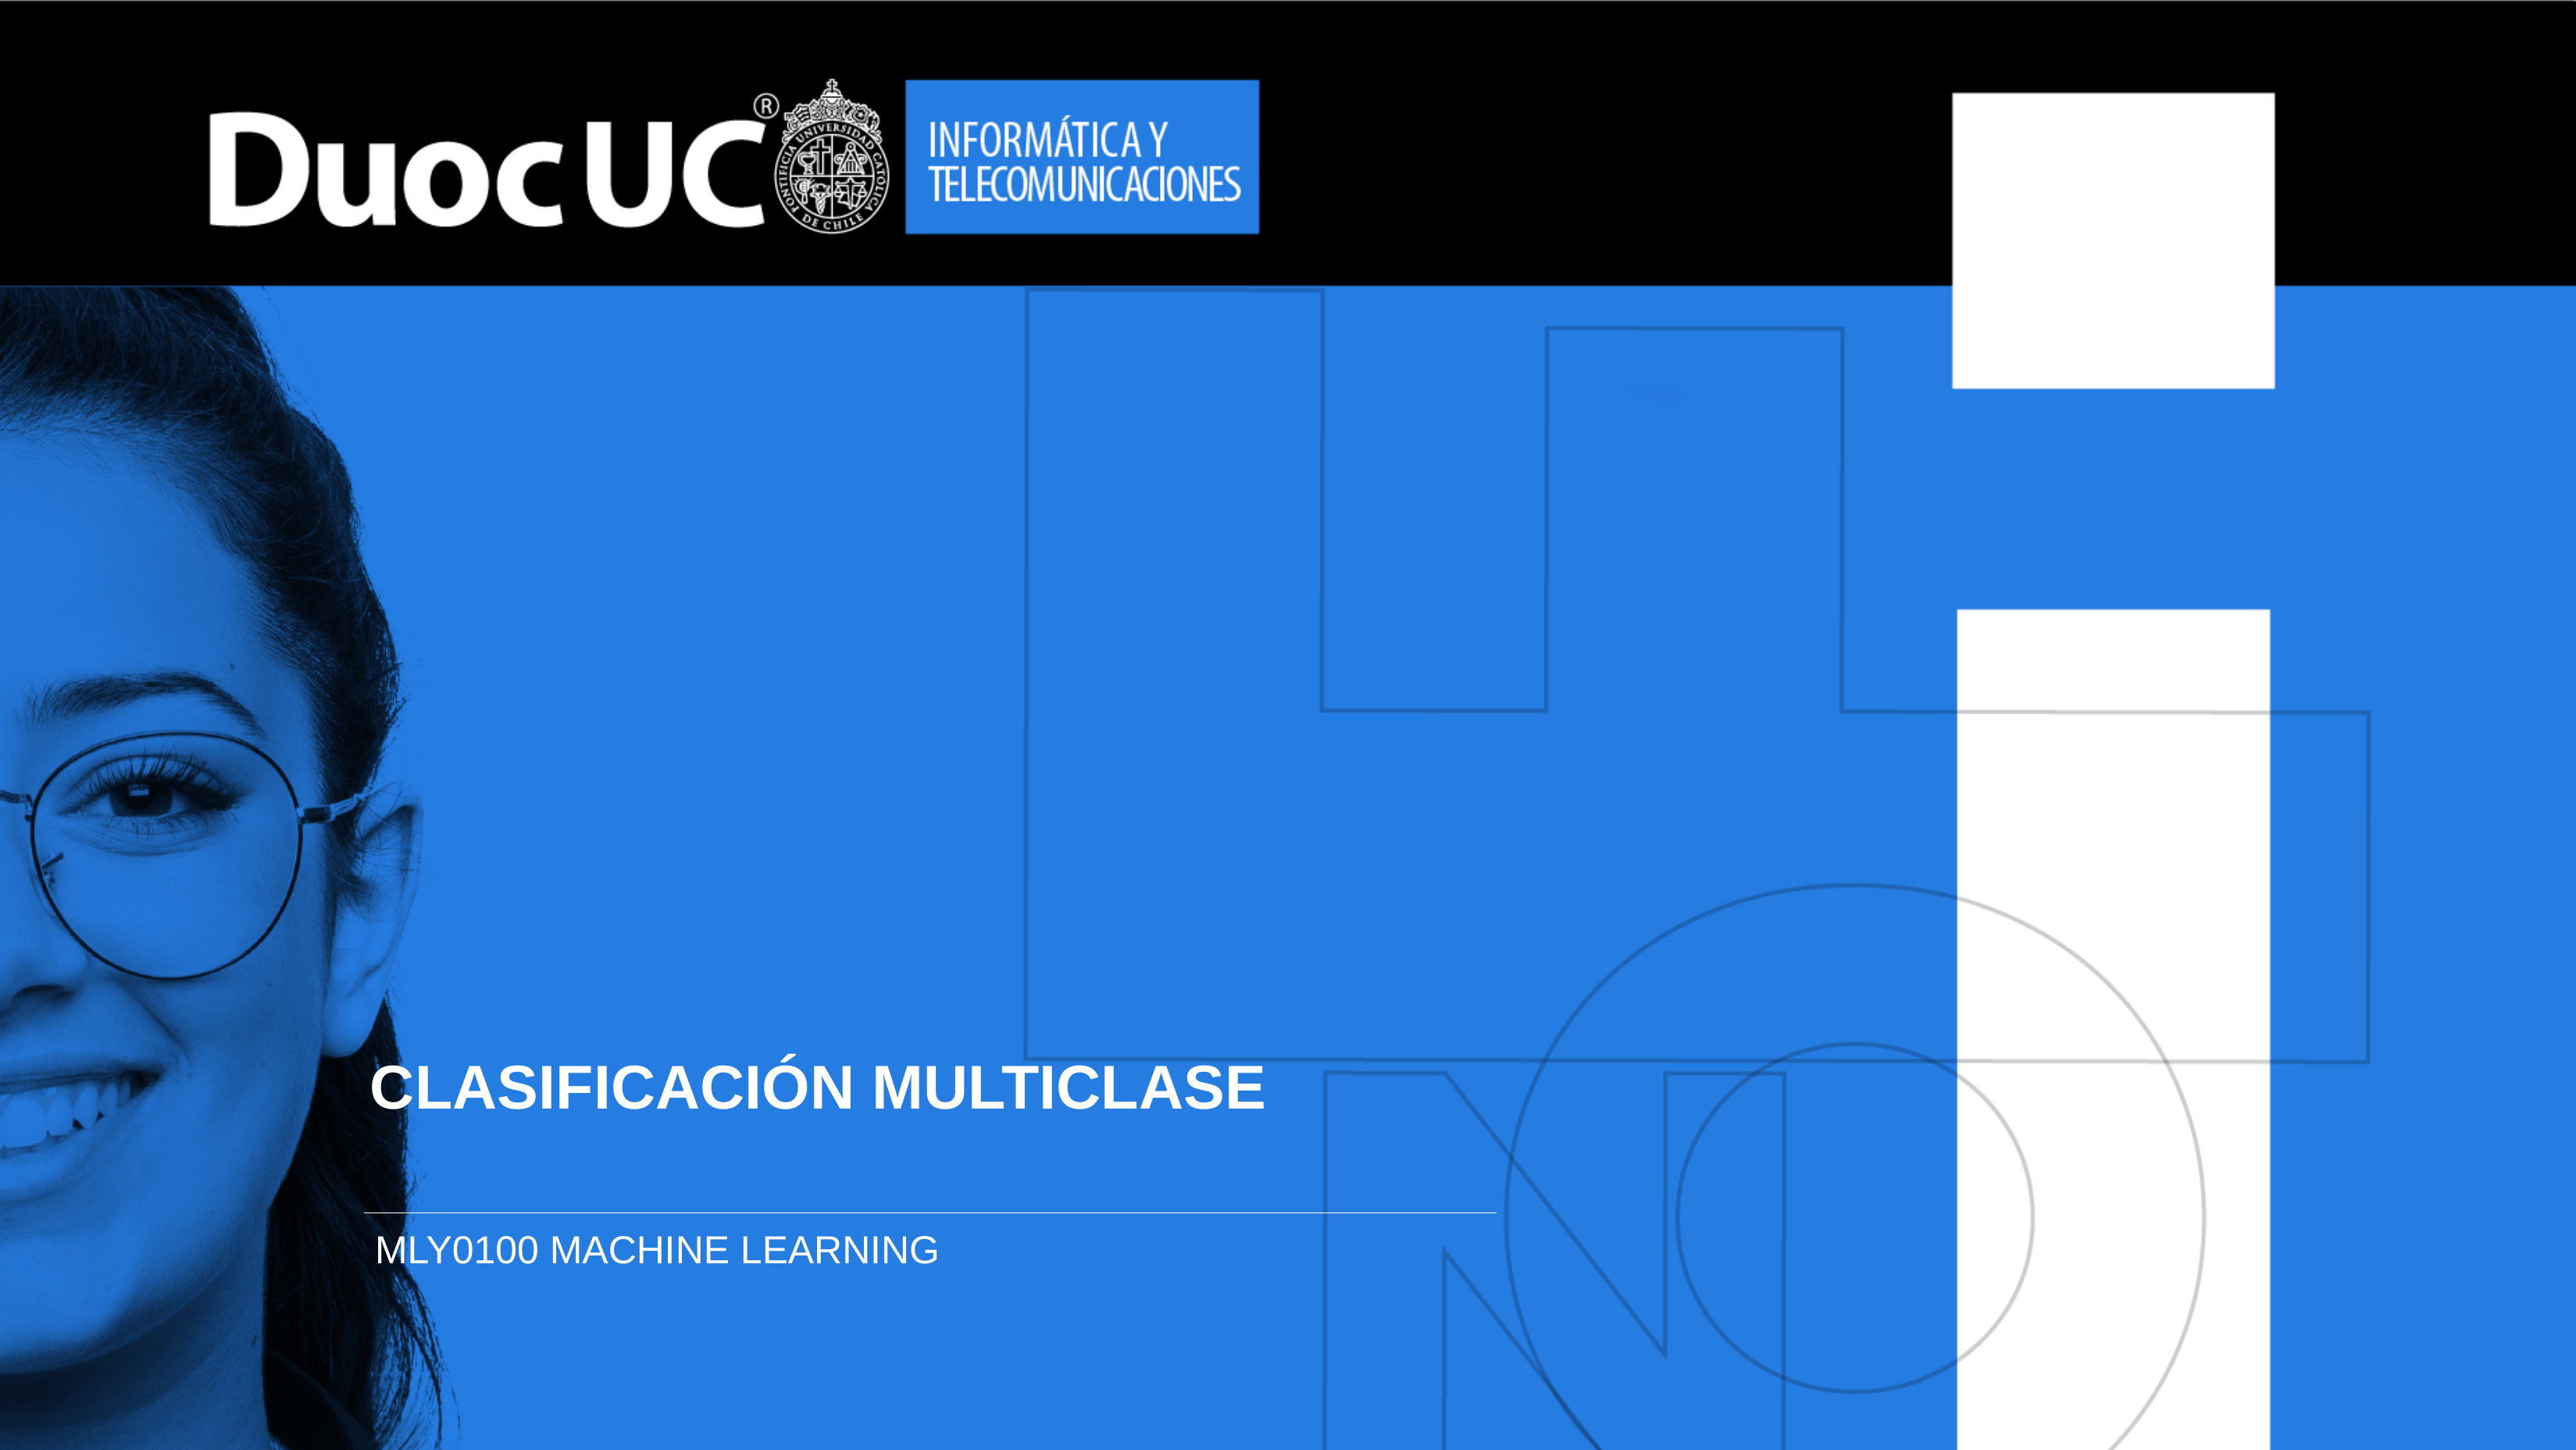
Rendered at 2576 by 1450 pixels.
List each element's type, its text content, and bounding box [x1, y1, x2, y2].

subtitle MLY0100 MACHINE LEARNING [375, 1224, 1492, 1450]
title CLASIFICACIÓN MULTICLASE [369, 1047, 1492, 1289]
picture [0, 0, 2576, 1450]
